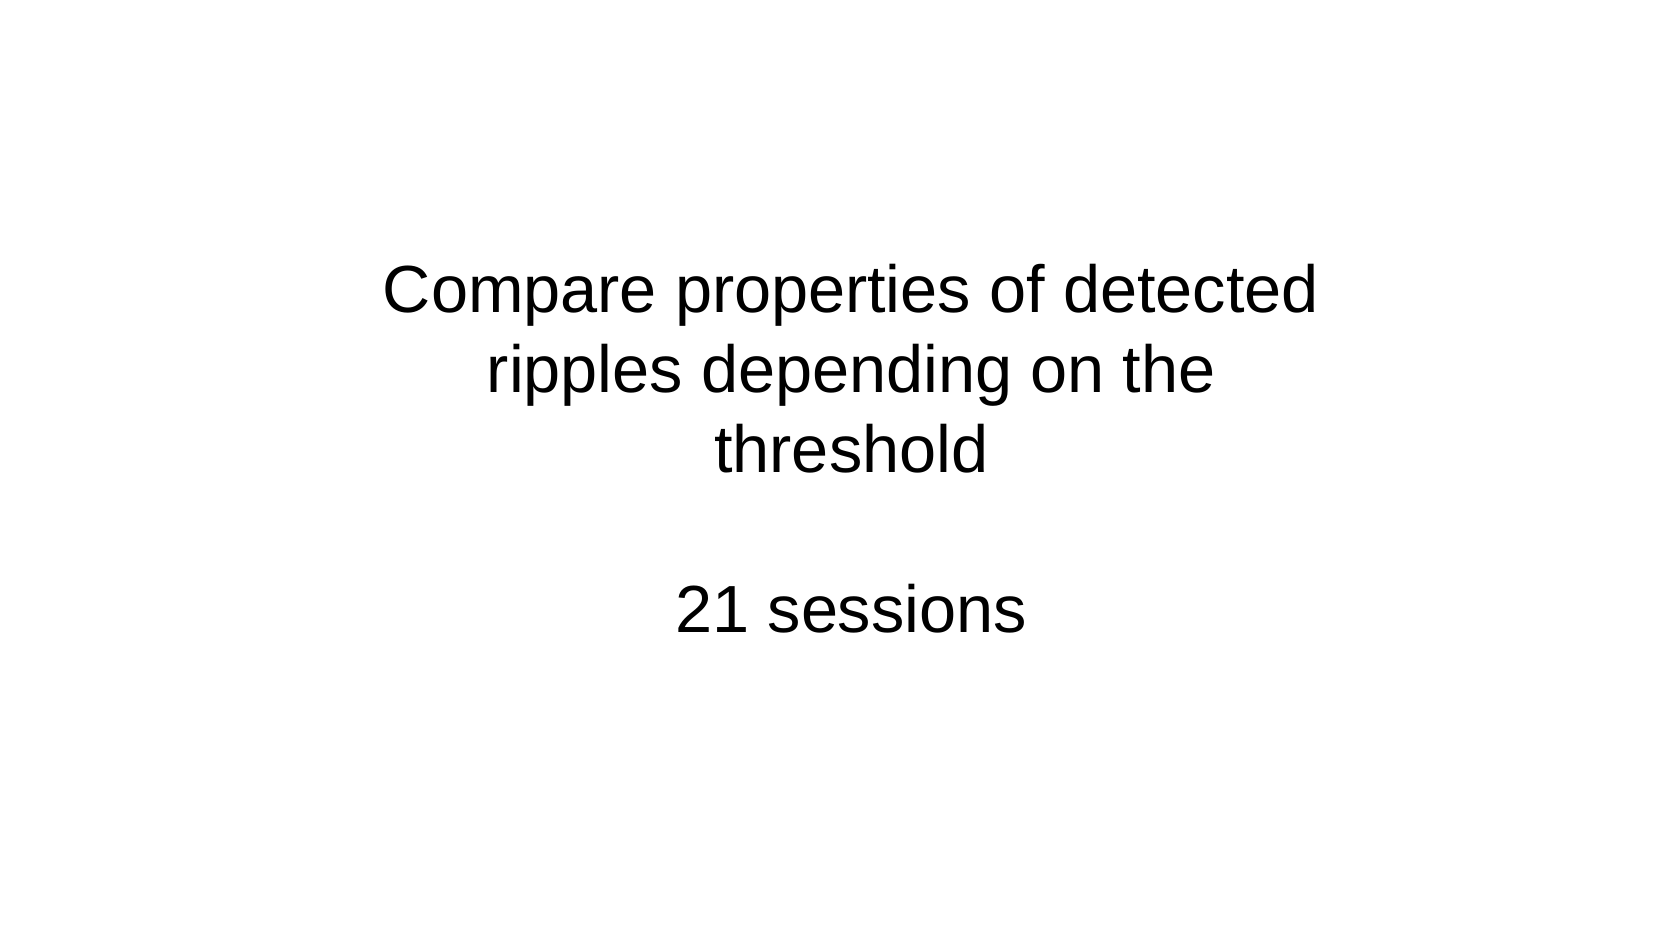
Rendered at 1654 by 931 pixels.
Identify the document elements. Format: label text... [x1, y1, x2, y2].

text_box Compare properties of detected ripples depending on the threshold 21 sessions [382, 120, 1320, 772]
